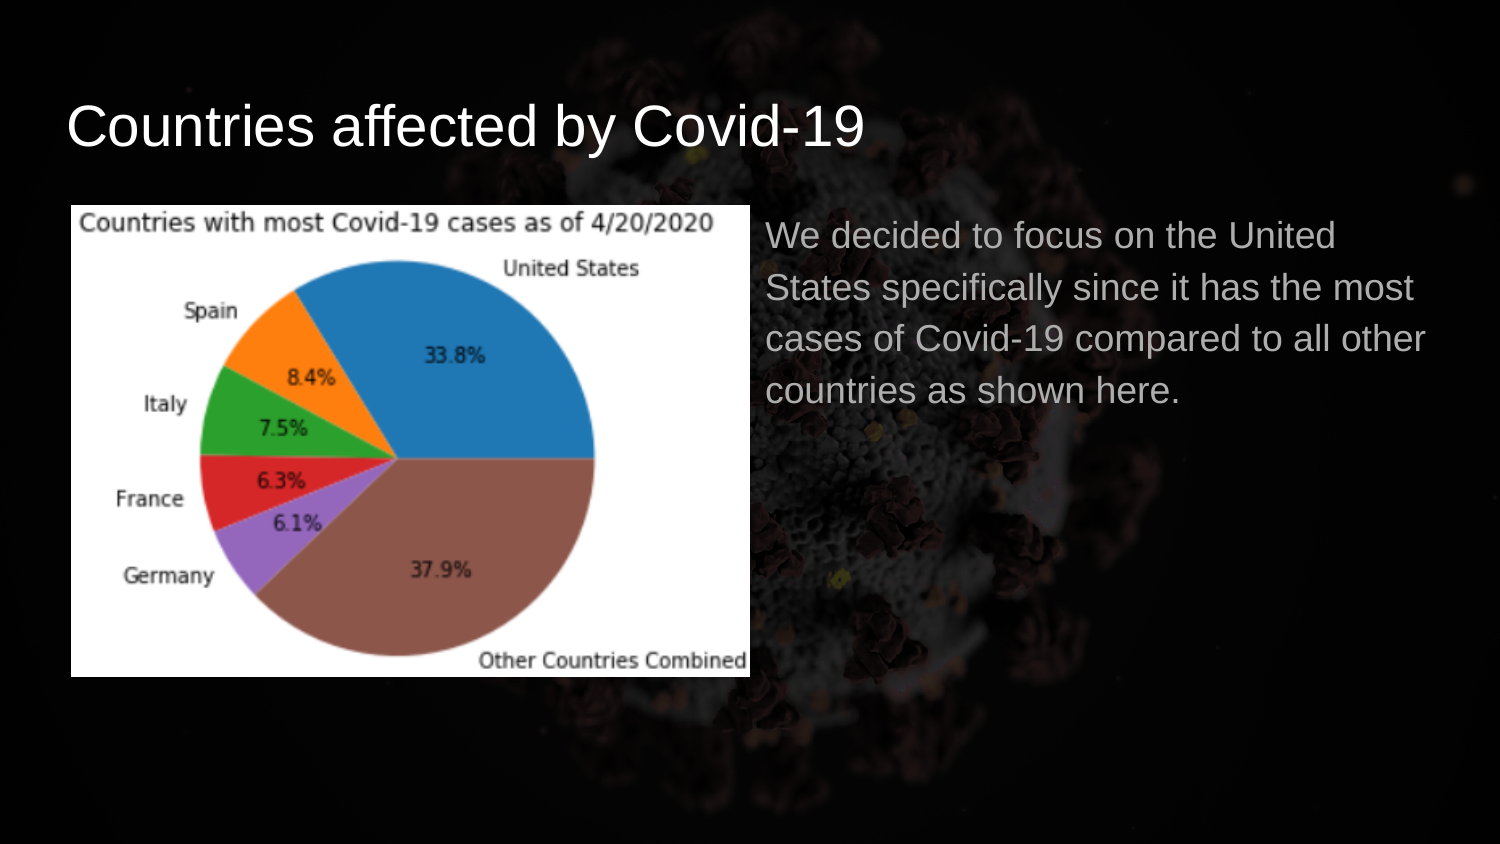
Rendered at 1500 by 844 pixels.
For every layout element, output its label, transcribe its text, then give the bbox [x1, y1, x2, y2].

title Countries affected by Covid-19 [51, 72, 1449, 167]
list We decided to focus on the United States specifically since it has the most cases of Covid-19 compared to all other countries as shown here. [750, 189, 1449, 750]
picture [0, 0, 1500, 844]
